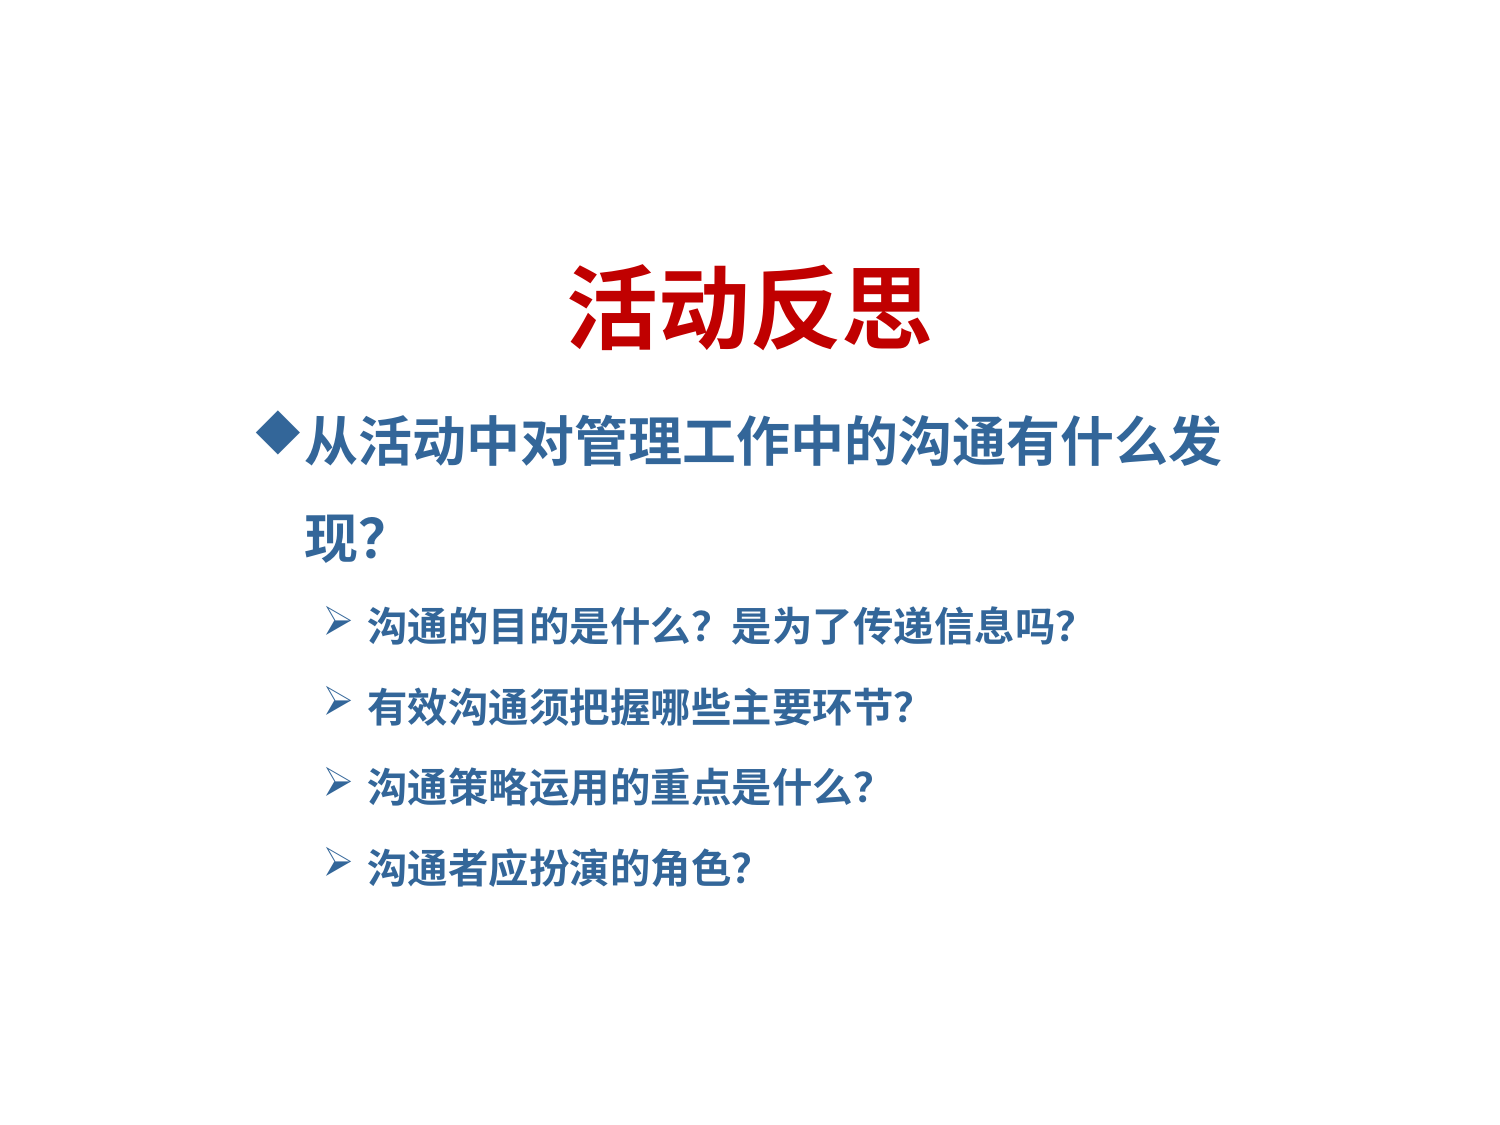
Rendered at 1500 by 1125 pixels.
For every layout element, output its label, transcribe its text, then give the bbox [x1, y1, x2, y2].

title 活动反思 [243, 235, 1257, 367]
list 从活动中对管理工作中的沟通有什么发现？ 沟通的目的是什么？是为了传递信息吗？ 有效沟通须把握哪些主要环节？ 沟通策略运用的重点是什么？ 沟通者应扮演的角色？ [236, 367, 1273, 901]
